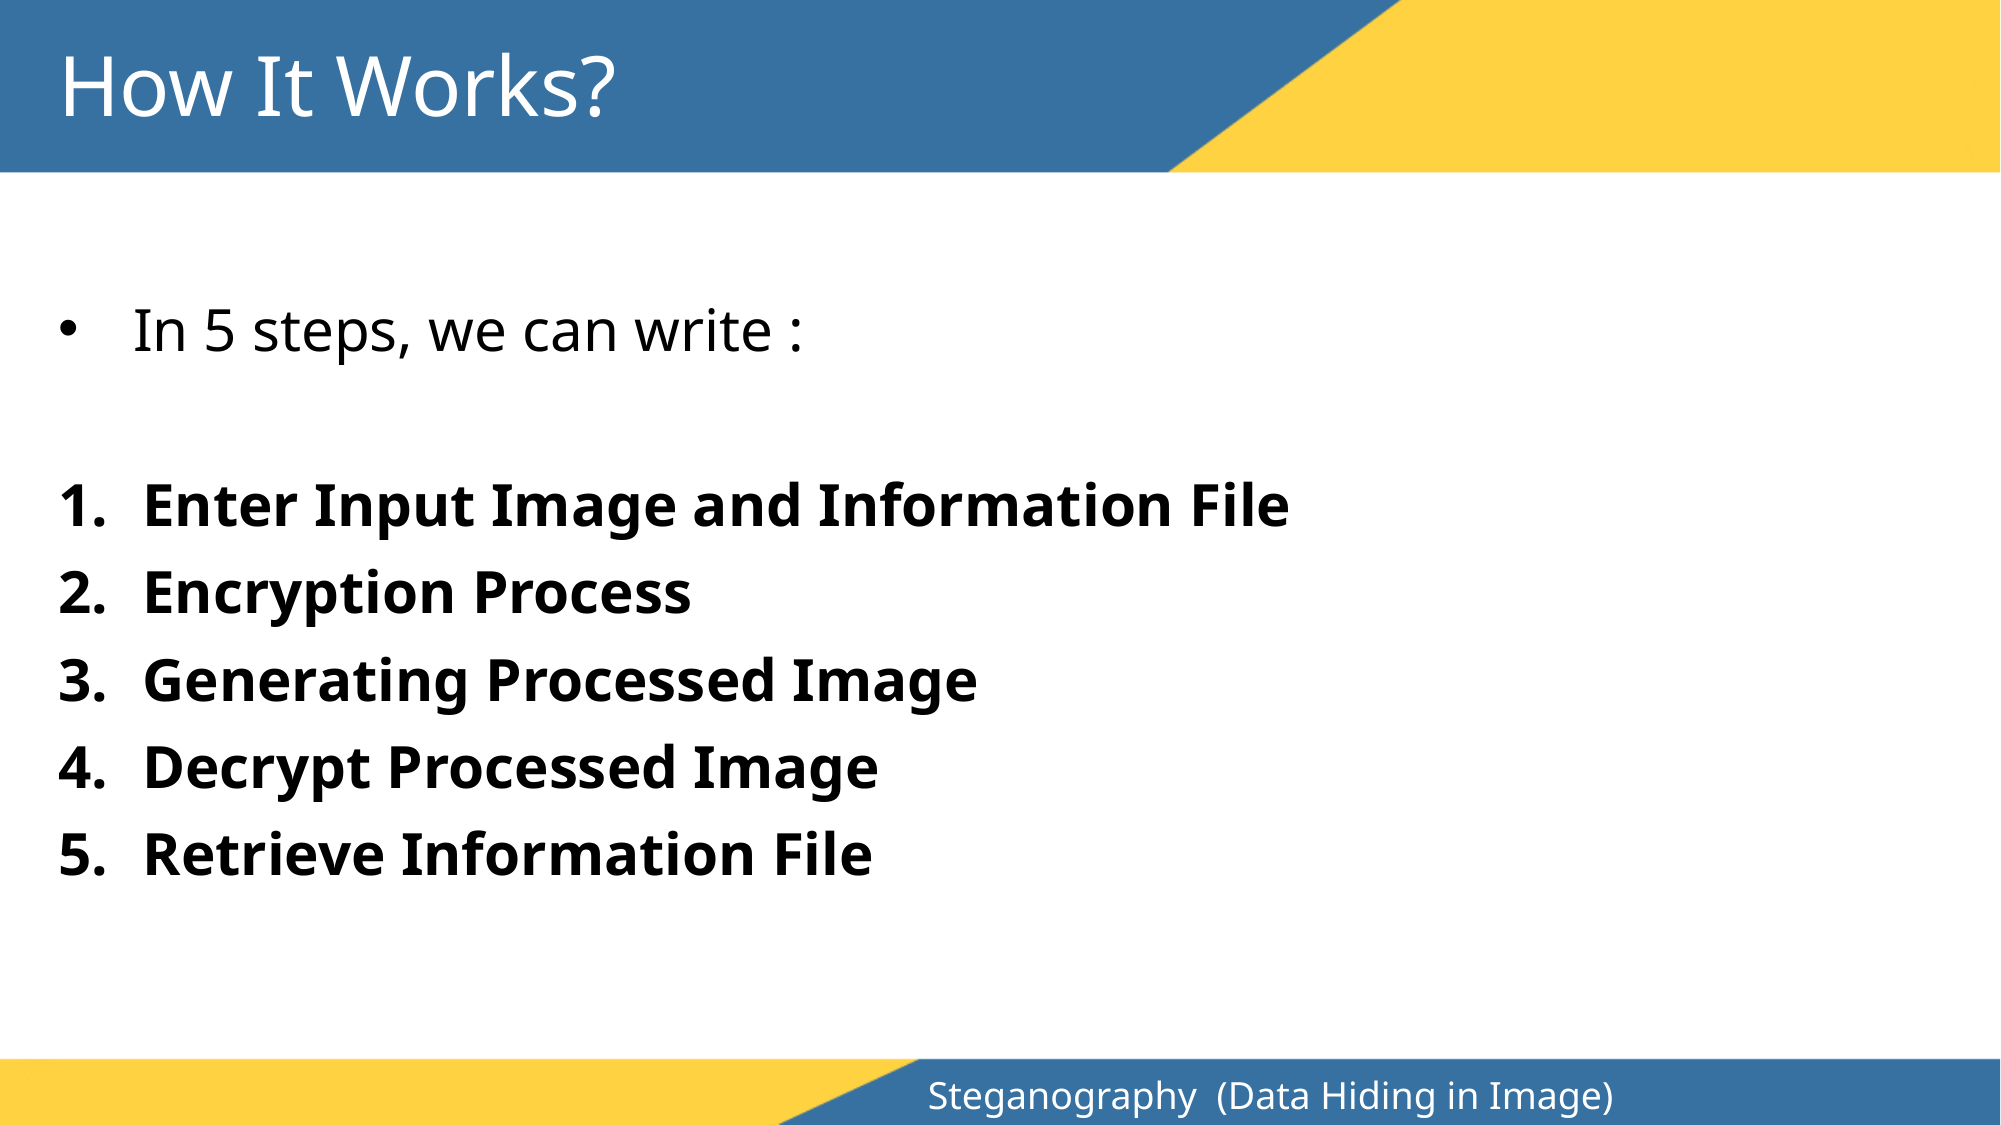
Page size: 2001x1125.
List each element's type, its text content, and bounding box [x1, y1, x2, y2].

text_box Steganography (Data Hiding in Image) [771, 1064, 1772, 1125]
picture [0, 0, 2001, 1125]
text_box How It Works? [43, 25, 1020, 141]
text_box In 5 steps, we can write : Enter Input Image and Information File Encryption Process Generating Processed Image Decrypt Processed Image Retrieve Information File [43, 267, 1942, 895]
